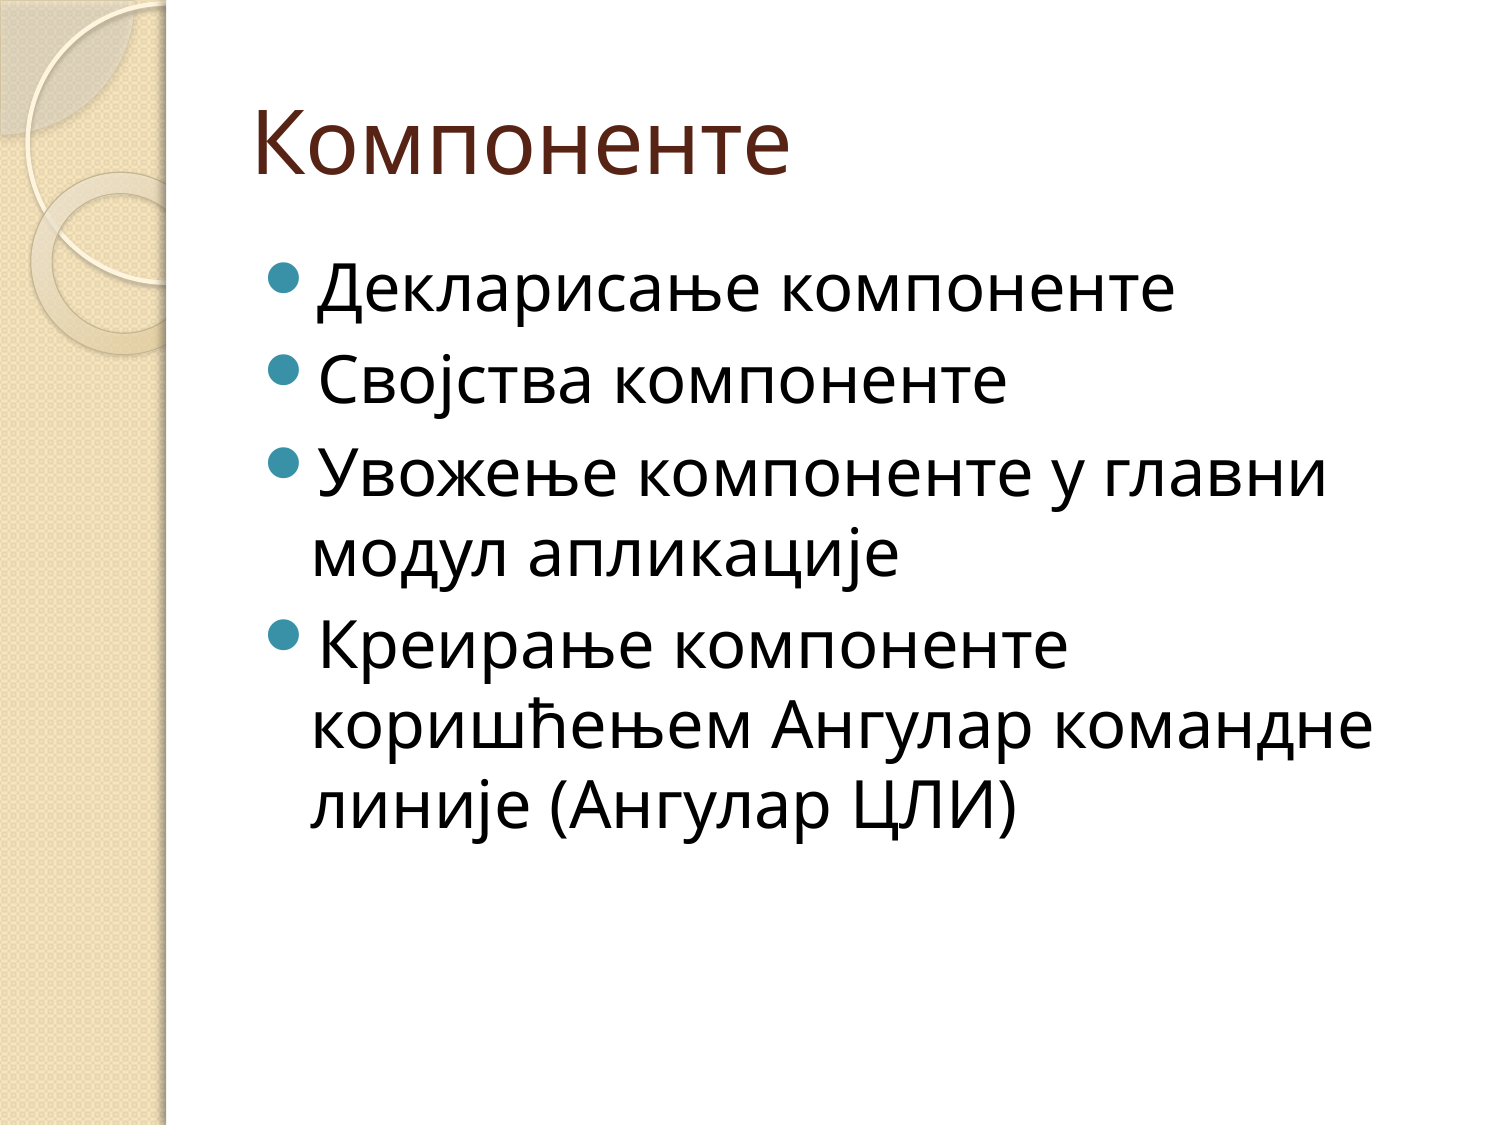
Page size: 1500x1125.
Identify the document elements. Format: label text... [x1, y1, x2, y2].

title Компоненте [235, 45, 1466, 233]
list Декларисање компоненте Својства компоненте Увожење компоненте у главни модул апликације Креирање компоненте коришћењем Ангулар командне линије (Ангулар ЦЛИ) [235, 237, 1466, 1025]
